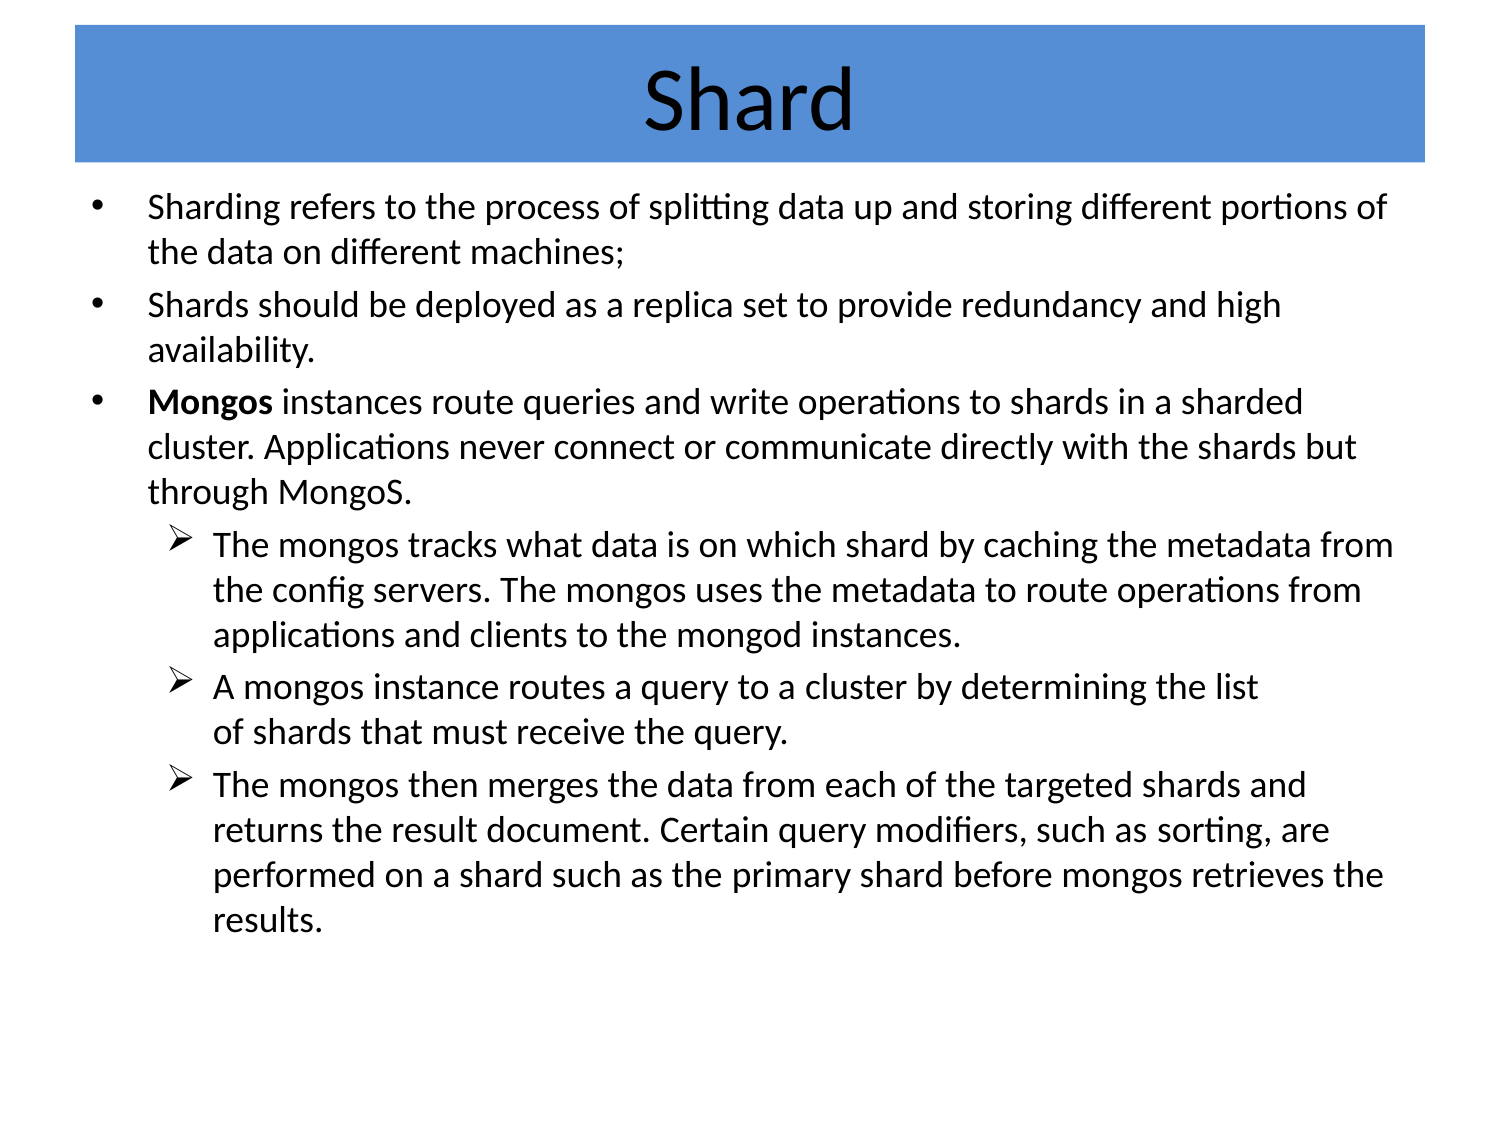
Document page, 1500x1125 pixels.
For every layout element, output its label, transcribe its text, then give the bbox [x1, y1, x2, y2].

list Sharding refers to the process of splitting data up and storing different portions of the data on different machines; Shards should be deployed as a replica set to provide redundancy and high availability. Mongos instances route queries and write operations to shards in a sharded cluster. Applications never connect or communicate directly with the shards but through MongoS. The mongos tracks what data is on which shard by caching the metadata from the config servers. The mongos uses the metadata to route operations from applications and clients to the mongod instances. A mongos instance routes a query to a cluster by determining the list of shards that must receive the query. The mongos then merges the data from each of the targeted shards and returns the result document. Certain query modifiers, such as sorting, are performed on a shard such as the primary shard before mongos retrieves the results. [76, 174, 1425, 980]
title Shard [75, 24, 1425, 163]
